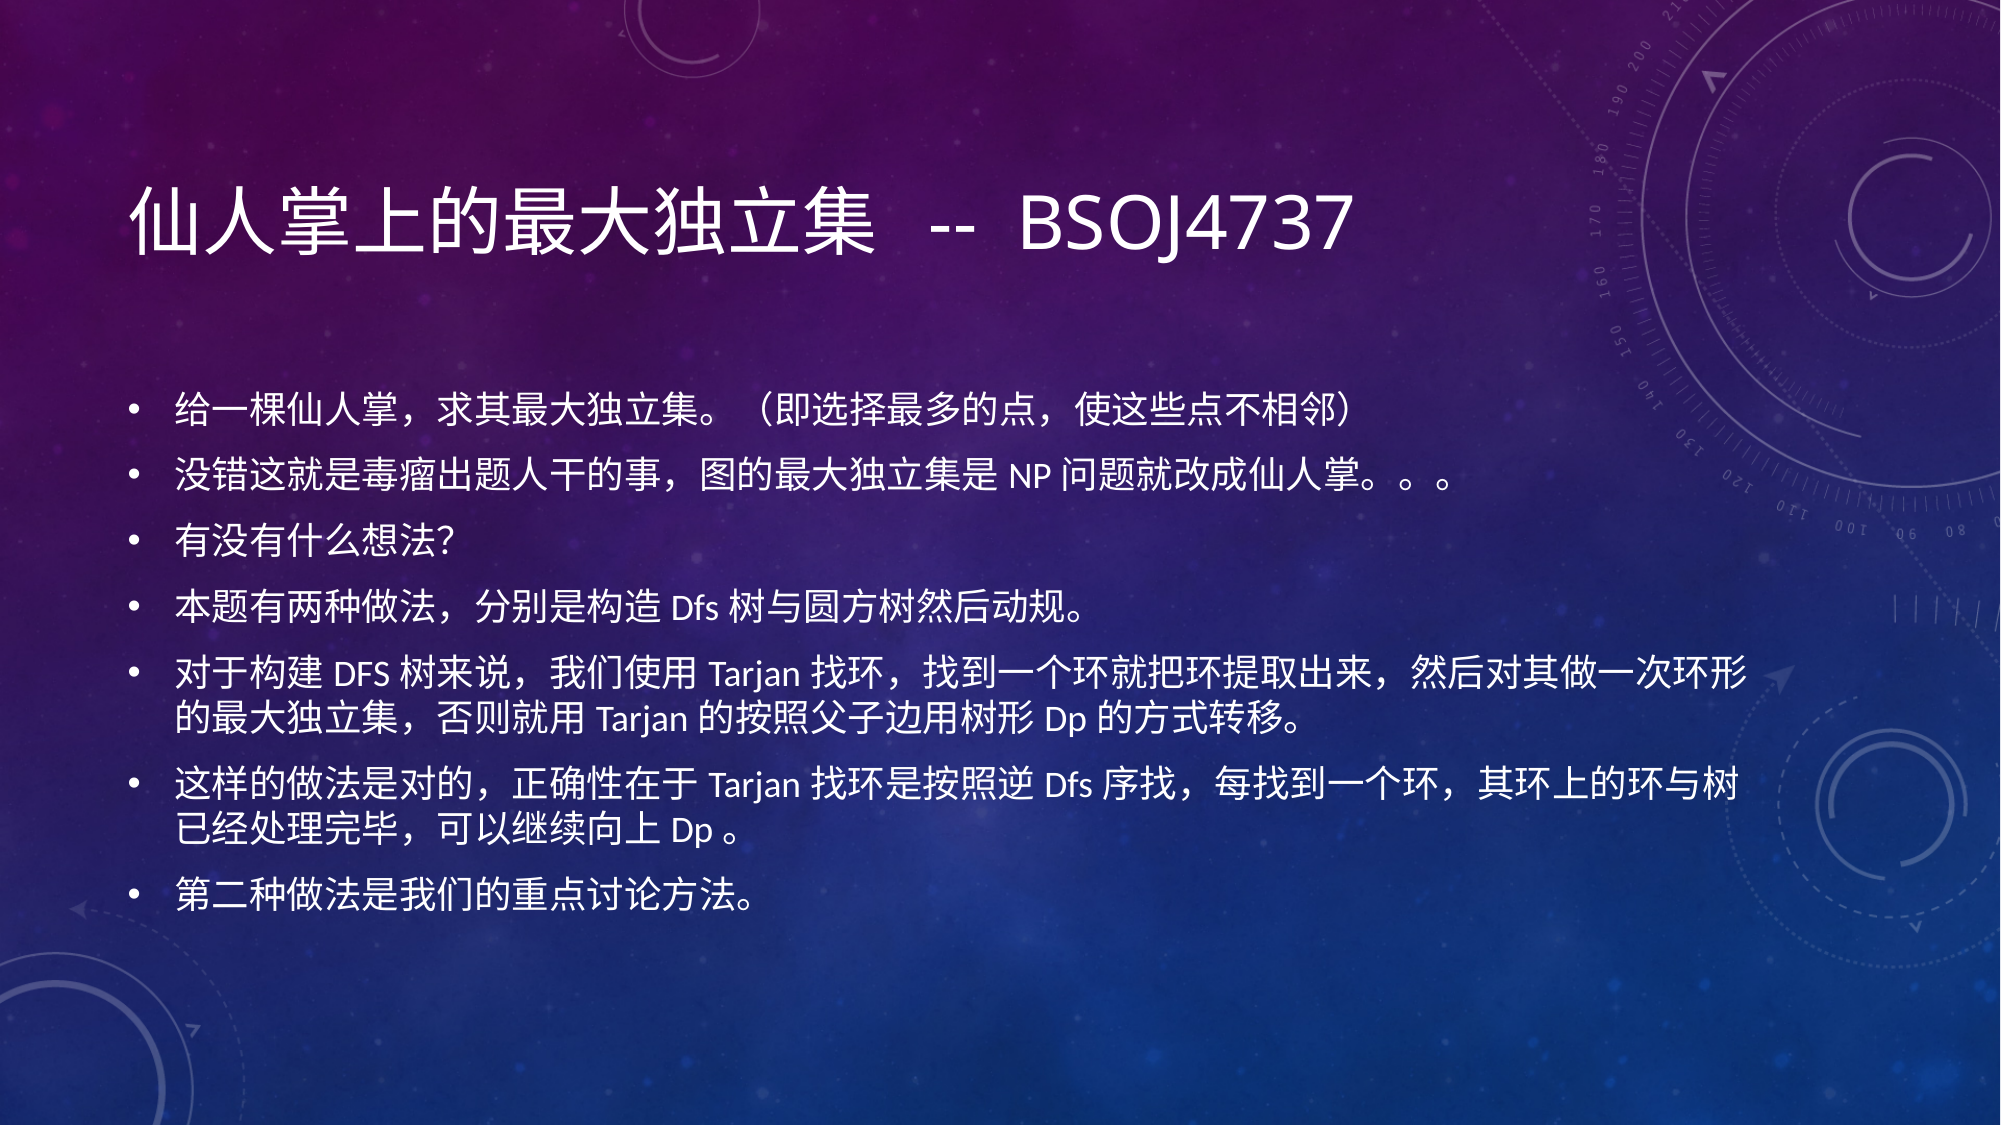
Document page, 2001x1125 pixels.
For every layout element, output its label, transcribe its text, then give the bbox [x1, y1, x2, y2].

list 给一棵仙人掌，求其最大独立集。（即选择最多的点，使这些点不相邻） 没错这就是毒瘤出题人干的事，图的最大独立集是NP问题就改成仙人掌。。。 有没有什么想法？ 本题有两种做法，分别是构造Dfs树与圆方树然后动规。 对于构建DFS树来说，我们使用Tarjan找环，找到一个环就把环提取出来，然后对其做一次环形的最大独立集，否则就用Tarjan的按照父子边用树形Dp的方式转移。 这样的做法是对的，正确性在于Tarjan找环是按照逆Dfs序找，每找到一个环，其环上的环与树已经处理完毕，可以继续向上Dp。 第二种做法是我们的重点讨论方法。 [112, 351, 1775, 950]
picture [0, 0, 2001, 1125]
title 仙人掌上的最大独立集 -- bsoj4737 [112, 99, 1775, 339]
